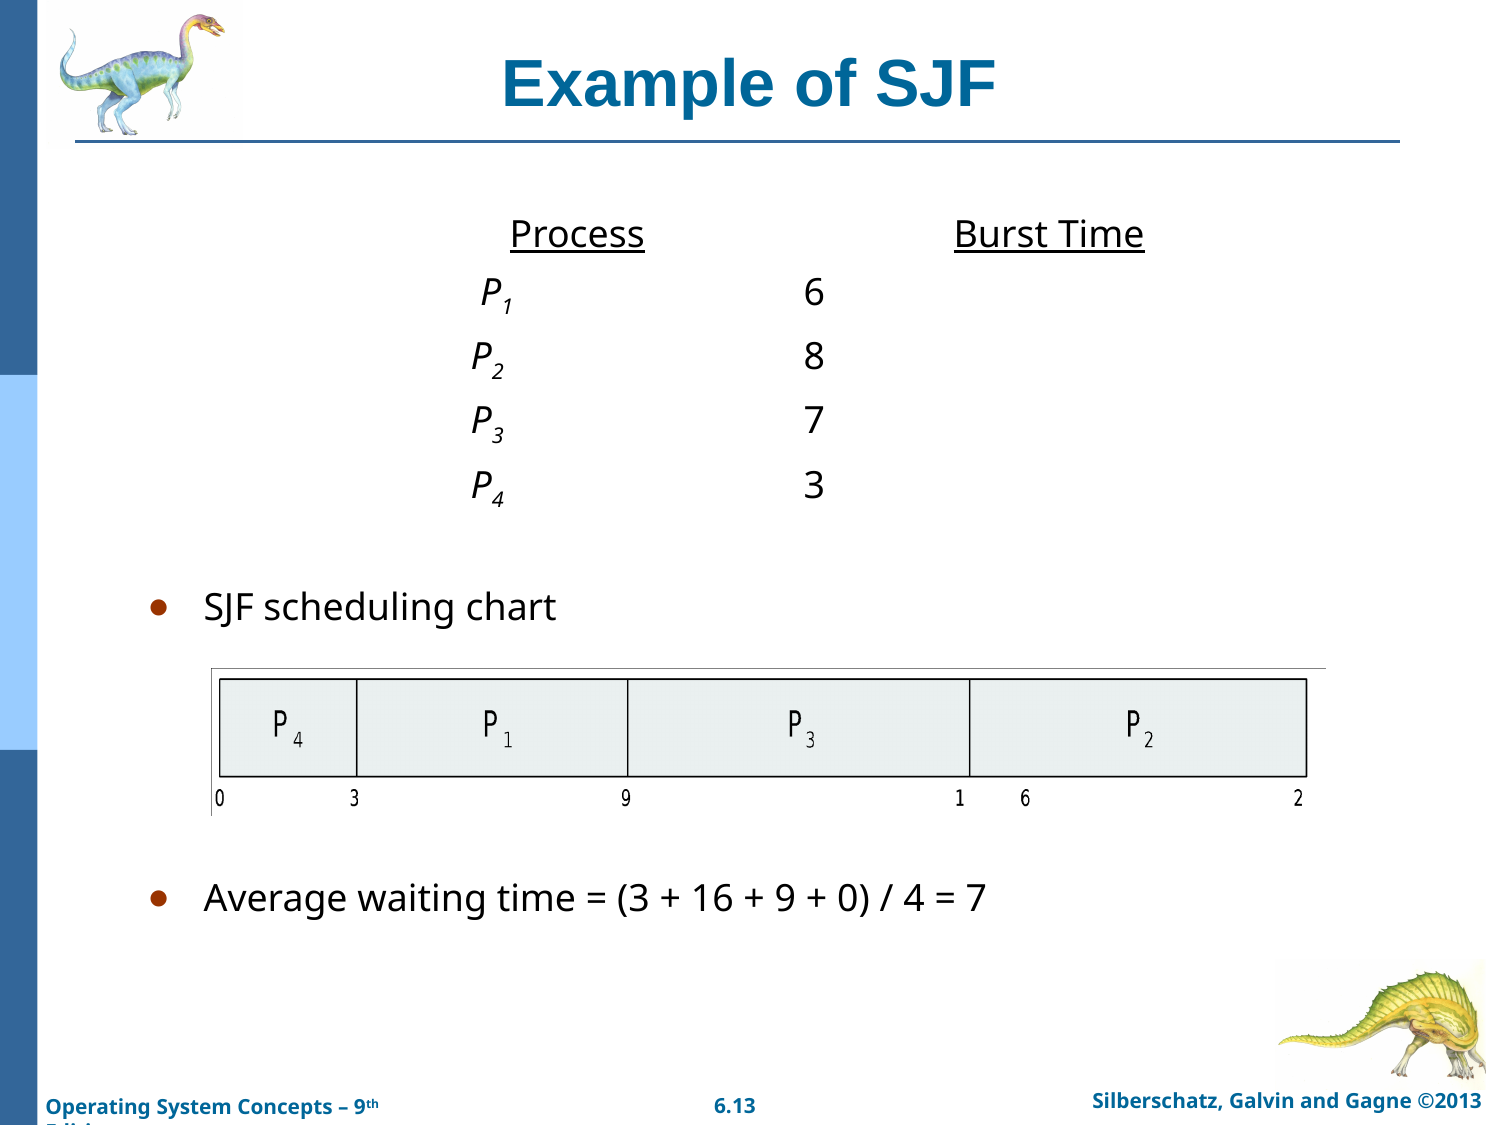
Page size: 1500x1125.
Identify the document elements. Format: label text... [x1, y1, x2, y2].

list ProcessArriva l Time Burst Time P1 0.0 6 P2 2.0 8 P3 4.0 7 P4 5.0 3 SJF scheduling chart Average waiting time = (3 + 16 + 9 + 0) / 4 = 7 [132, 202, 1483, 946]
title Example of SJF [75, 33, 1425, 128]
picture [1275, 959, 1486, 1090]
picture [210, 668, 1327, 816]
picture [46, 0, 243, 149]
